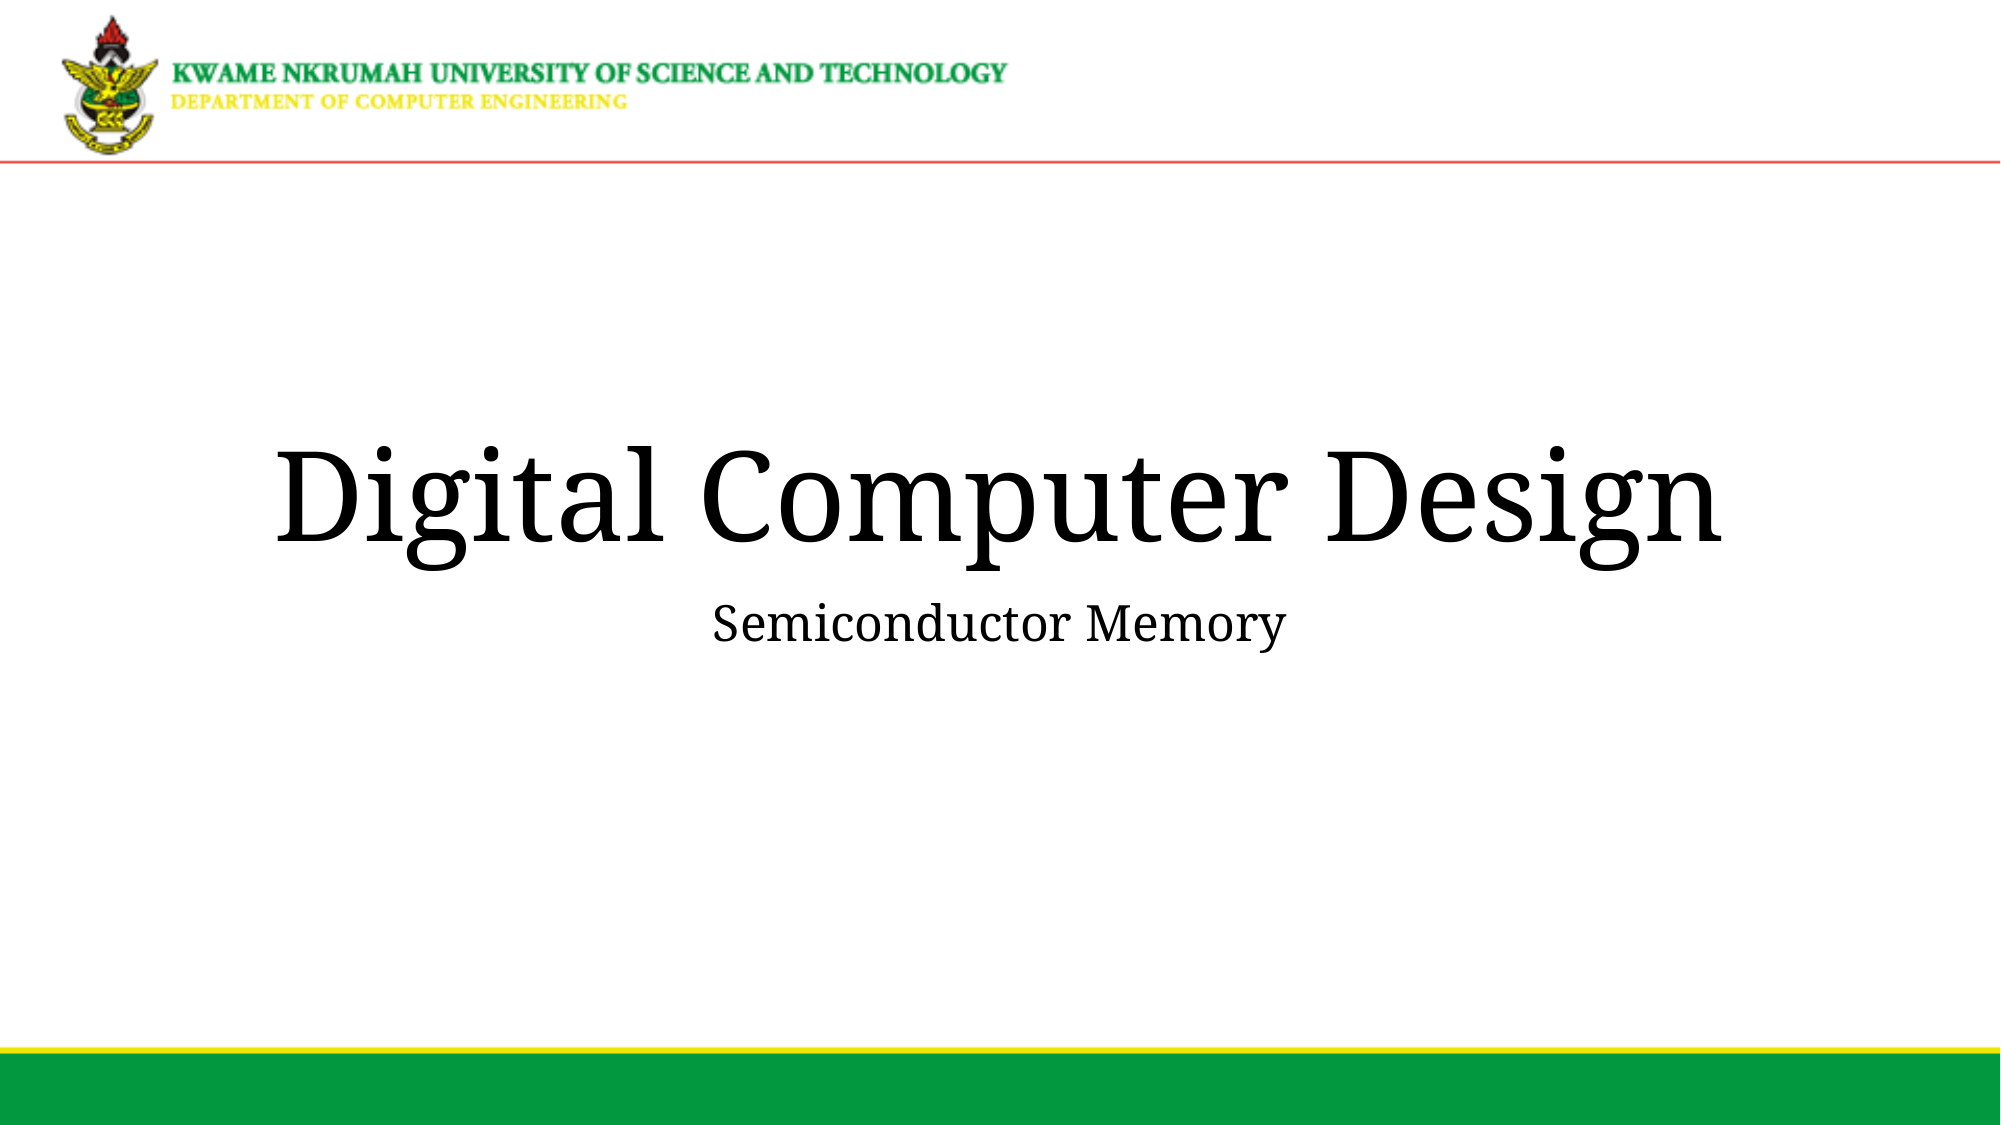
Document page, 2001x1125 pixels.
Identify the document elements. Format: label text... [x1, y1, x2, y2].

title Digital Computer Design [249, 184, 1750, 576]
picture [0, 0, 2001, 1125]
subtitle Semiconductor Memory [249, 590, 1750, 863]
